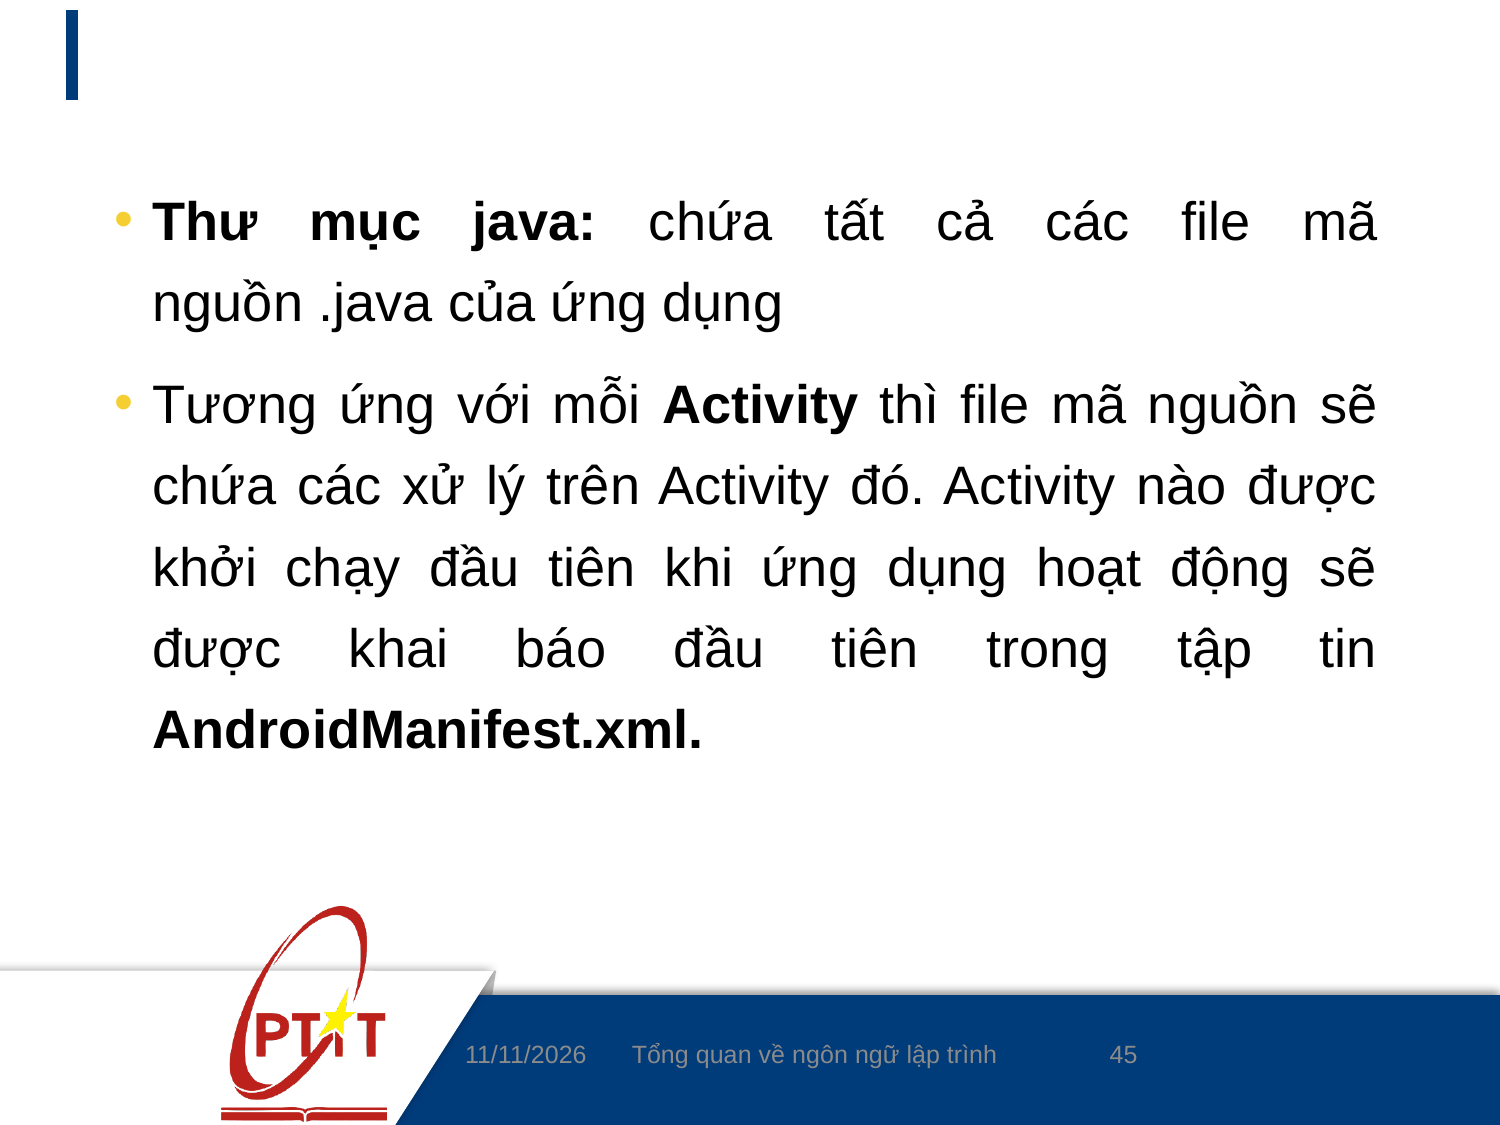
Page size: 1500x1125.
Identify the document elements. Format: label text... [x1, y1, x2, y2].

slide_number 45 [815, 1023, 1153, 1084]
picture [221, 906, 387, 1122]
list Thư mục java: chứa tất cả các file mã nguồn .java của ứng dụng Tương ứng với mỗi Activity thì file mã nguồn sẽ chứa các xử lý trên Activity đó. Activity nào được khởi chạy đầu tiên khi ứng dụng hoạt động sẽ được khai báo đầu tiên trong tập tin AndroidManifest.xml. [99, 162, 1394, 882]
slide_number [450, 1023, 561, 1084]
footer Tổng quan về ngôn ngữ lập trình [561, 1023, 815, 1084]
